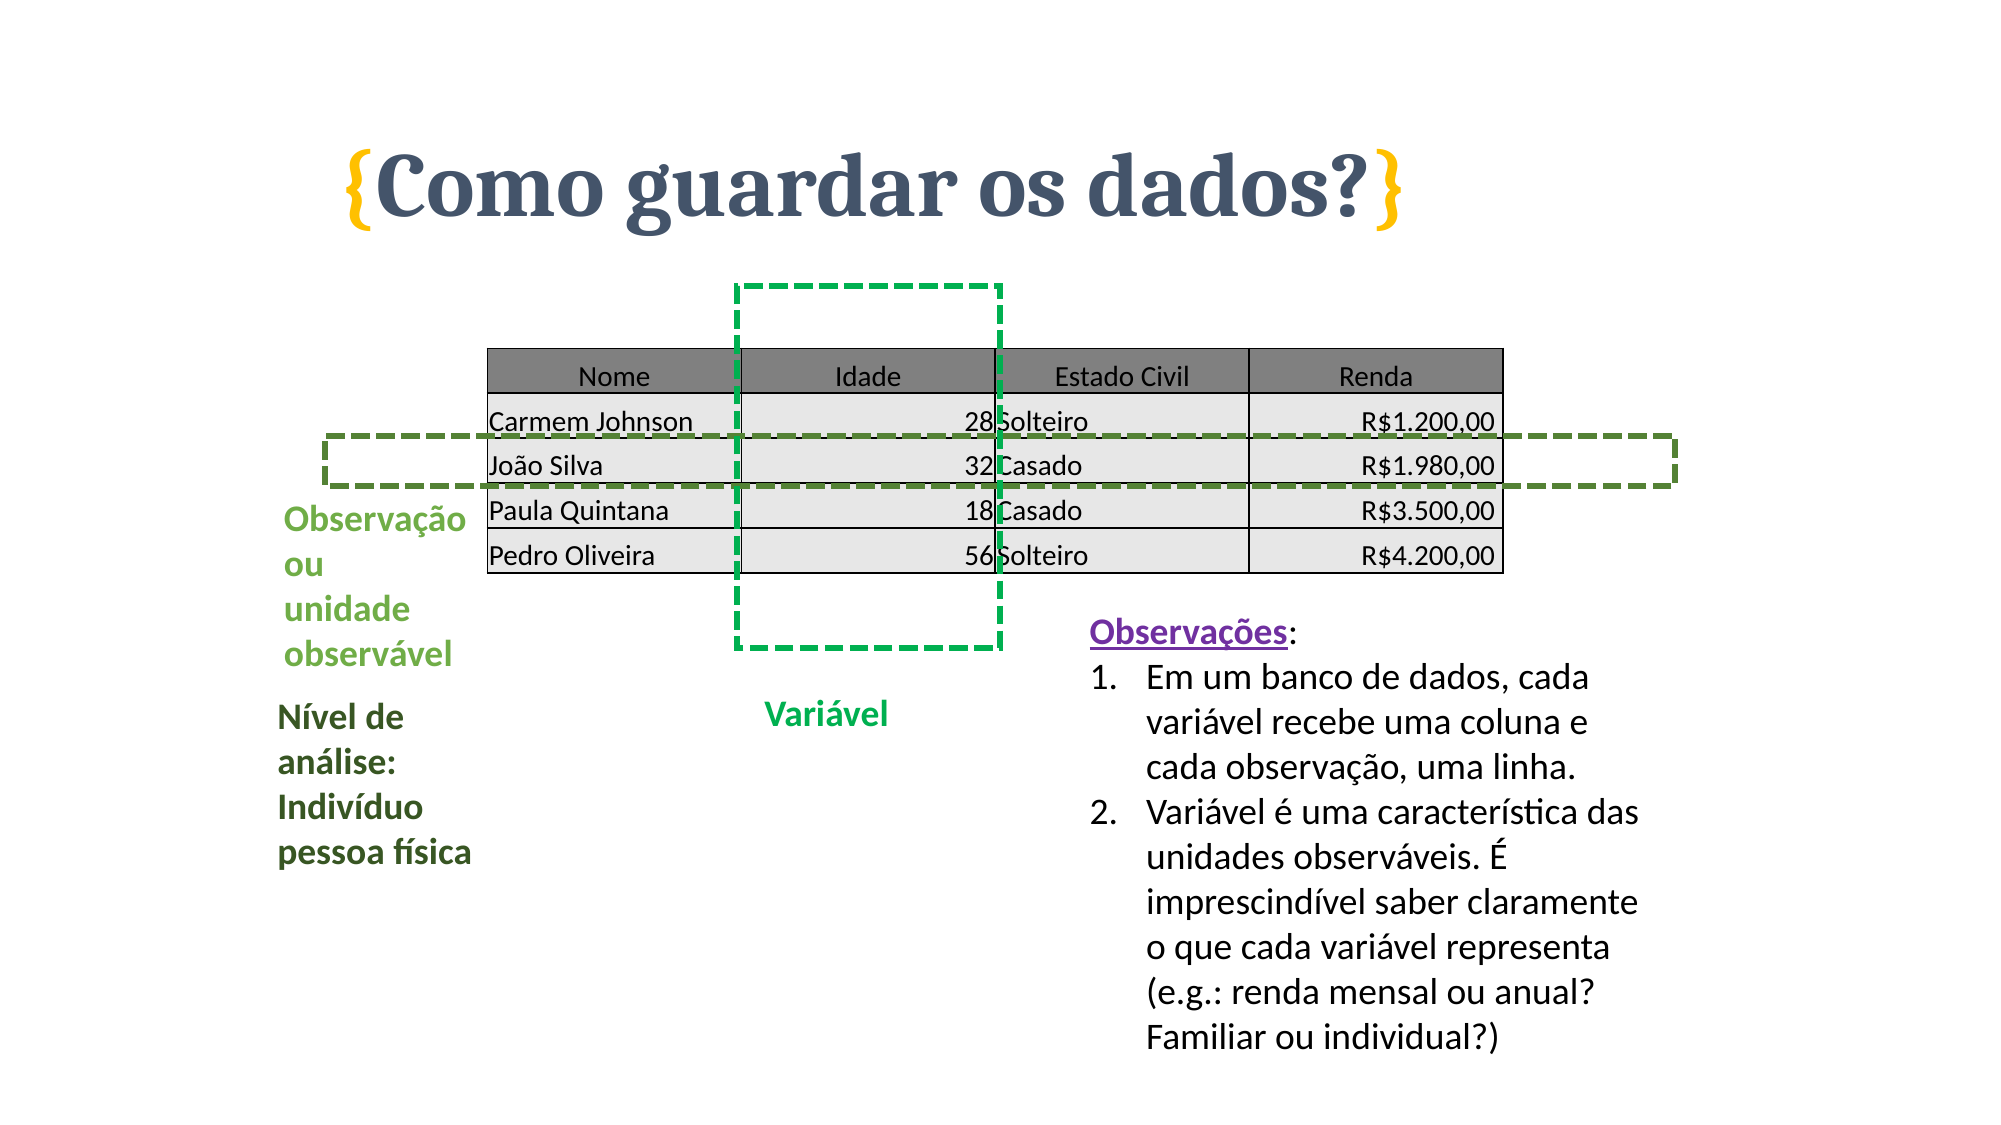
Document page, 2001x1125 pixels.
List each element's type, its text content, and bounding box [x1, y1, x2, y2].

text_box Observação ou unidade observável [269, 486, 507, 682]
text_box Variável [749, 681, 988, 742]
text_box [1000, 435, 1676, 487]
table_header Renda [1250, 349, 1502, 392]
table_cell Paula Quintana [507, 486, 736, 527]
table_cell Casado [1000, 486, 1248, 527]
table_cell R$4.200,00 [1250, 529, 1502, 572]
table_cell R$3.500,00 [1250, 486, 1502, 527]
table_header Estado Civil [1000, 349, 1248, 392]
table_cell Pedro Oliveira [507, 529, 736, 572]
table_cell Carmem Johnson [488, 394, 736, 436]
text_box Nível de análise: Indivíduo pessoa física [262, 684, 495, 880]
table_cell Solteiro [1000, 529, 1248, 572]
table_header Nome [488, 349, 736, 392]
text_box Observações: Em um banco de dados, cada variável recebe uma coluna e cada observação, uma linha. Variável é uma característica das unidades observáveis. É imprescindível saber claramente o que cada variável representa (e.g.: renda mensal ou anual? Familiar ou individual?) [1074, 599, 1675, 1125]
table_cell Solteiro [1000, 394, 1248, 436]
title {Como guardar os dados?} [324, 93, 1675, 281]
table_cell R$1.200,00 [1250, 394, 1502, 436]
text_box [736, 285, 1001, 649]
text_box [324, 435, 736, 487]
